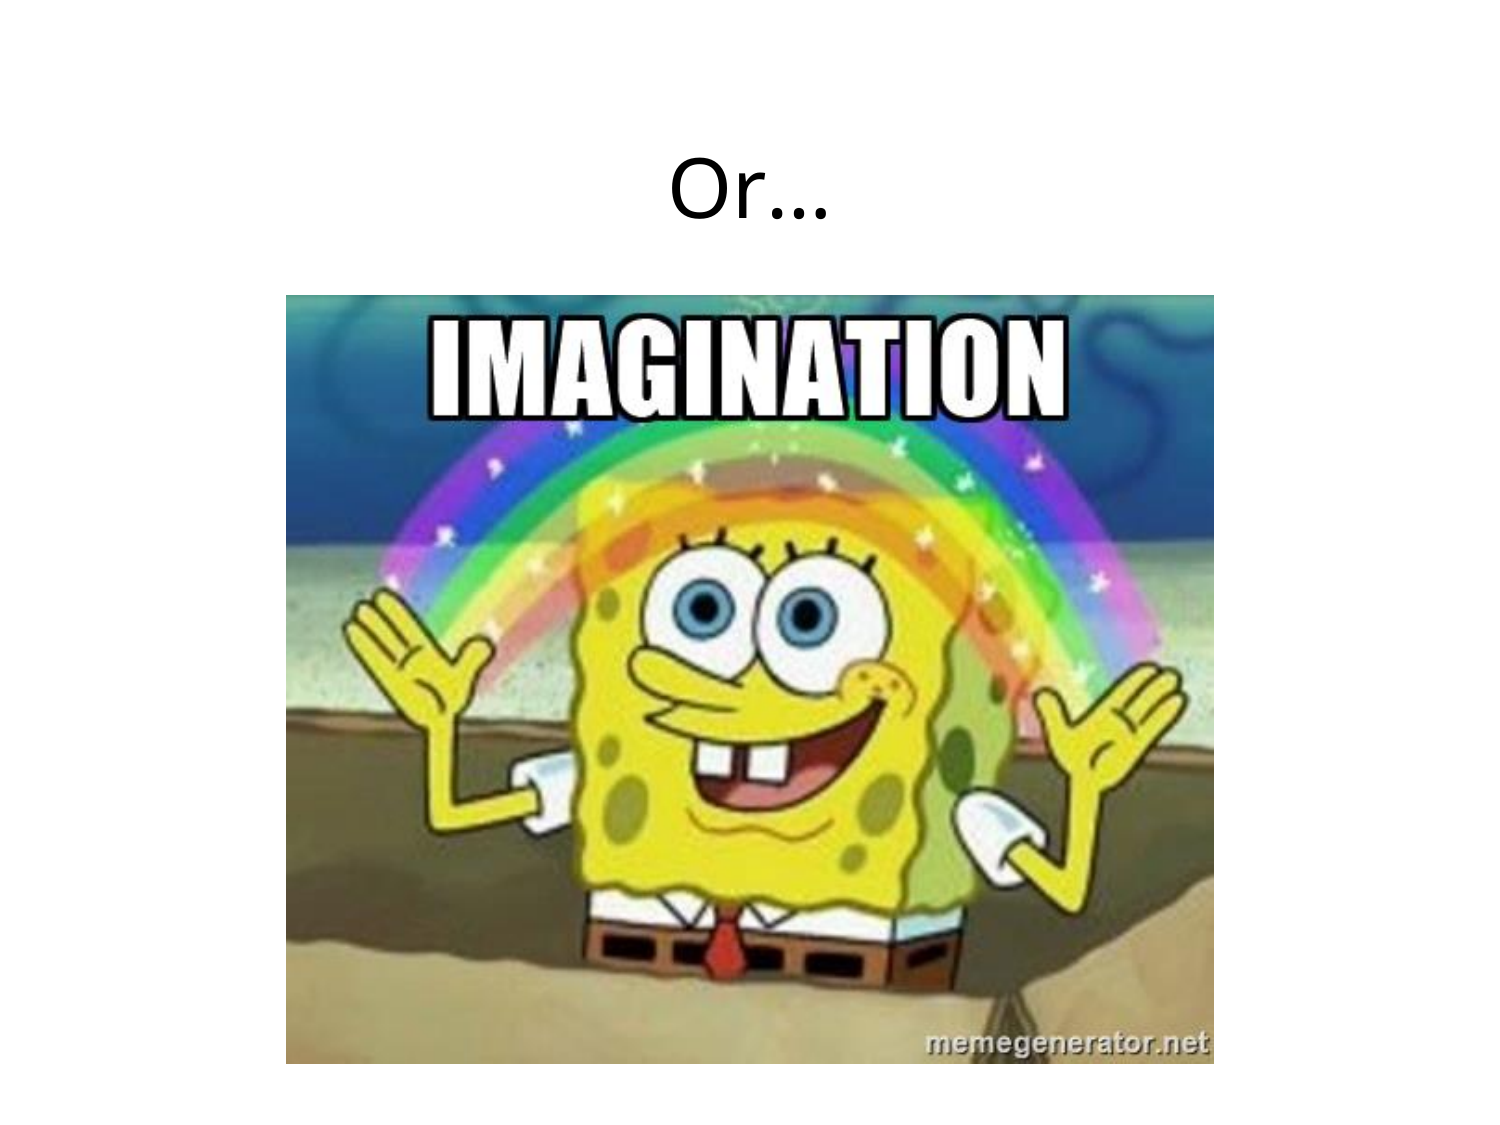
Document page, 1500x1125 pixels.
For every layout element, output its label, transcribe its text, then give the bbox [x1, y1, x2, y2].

title Or… [112, 42, 1388, 434]
picture [286, 295, 1214, 1064]
